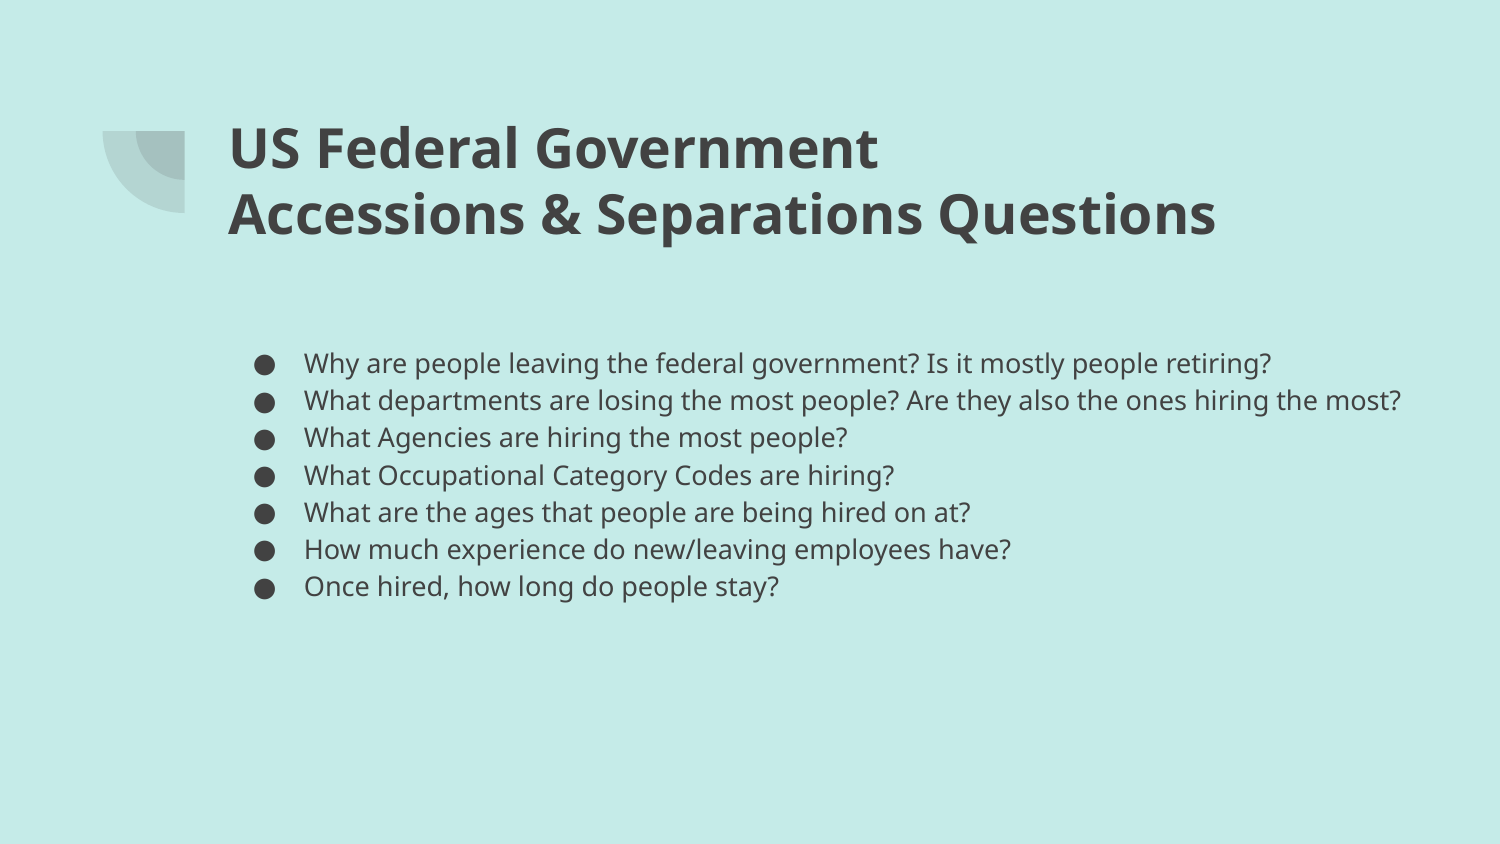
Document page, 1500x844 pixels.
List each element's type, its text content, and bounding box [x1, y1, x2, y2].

list Why are people leaving the federal government? Is it mostly people retiring? What departments are losing the most people? Are they also the ones hiring the most? What Agencies are hiring the most people? What Occupational Category Codes are hiring? What are the ages that people are being hired on at? How much experience do new/leaving employees have? Once hired, how long do people stay? [213, 326, 1439, 744]
title US Federal Government Accessions & Separations Questions [213, 98, 1368, 263]
